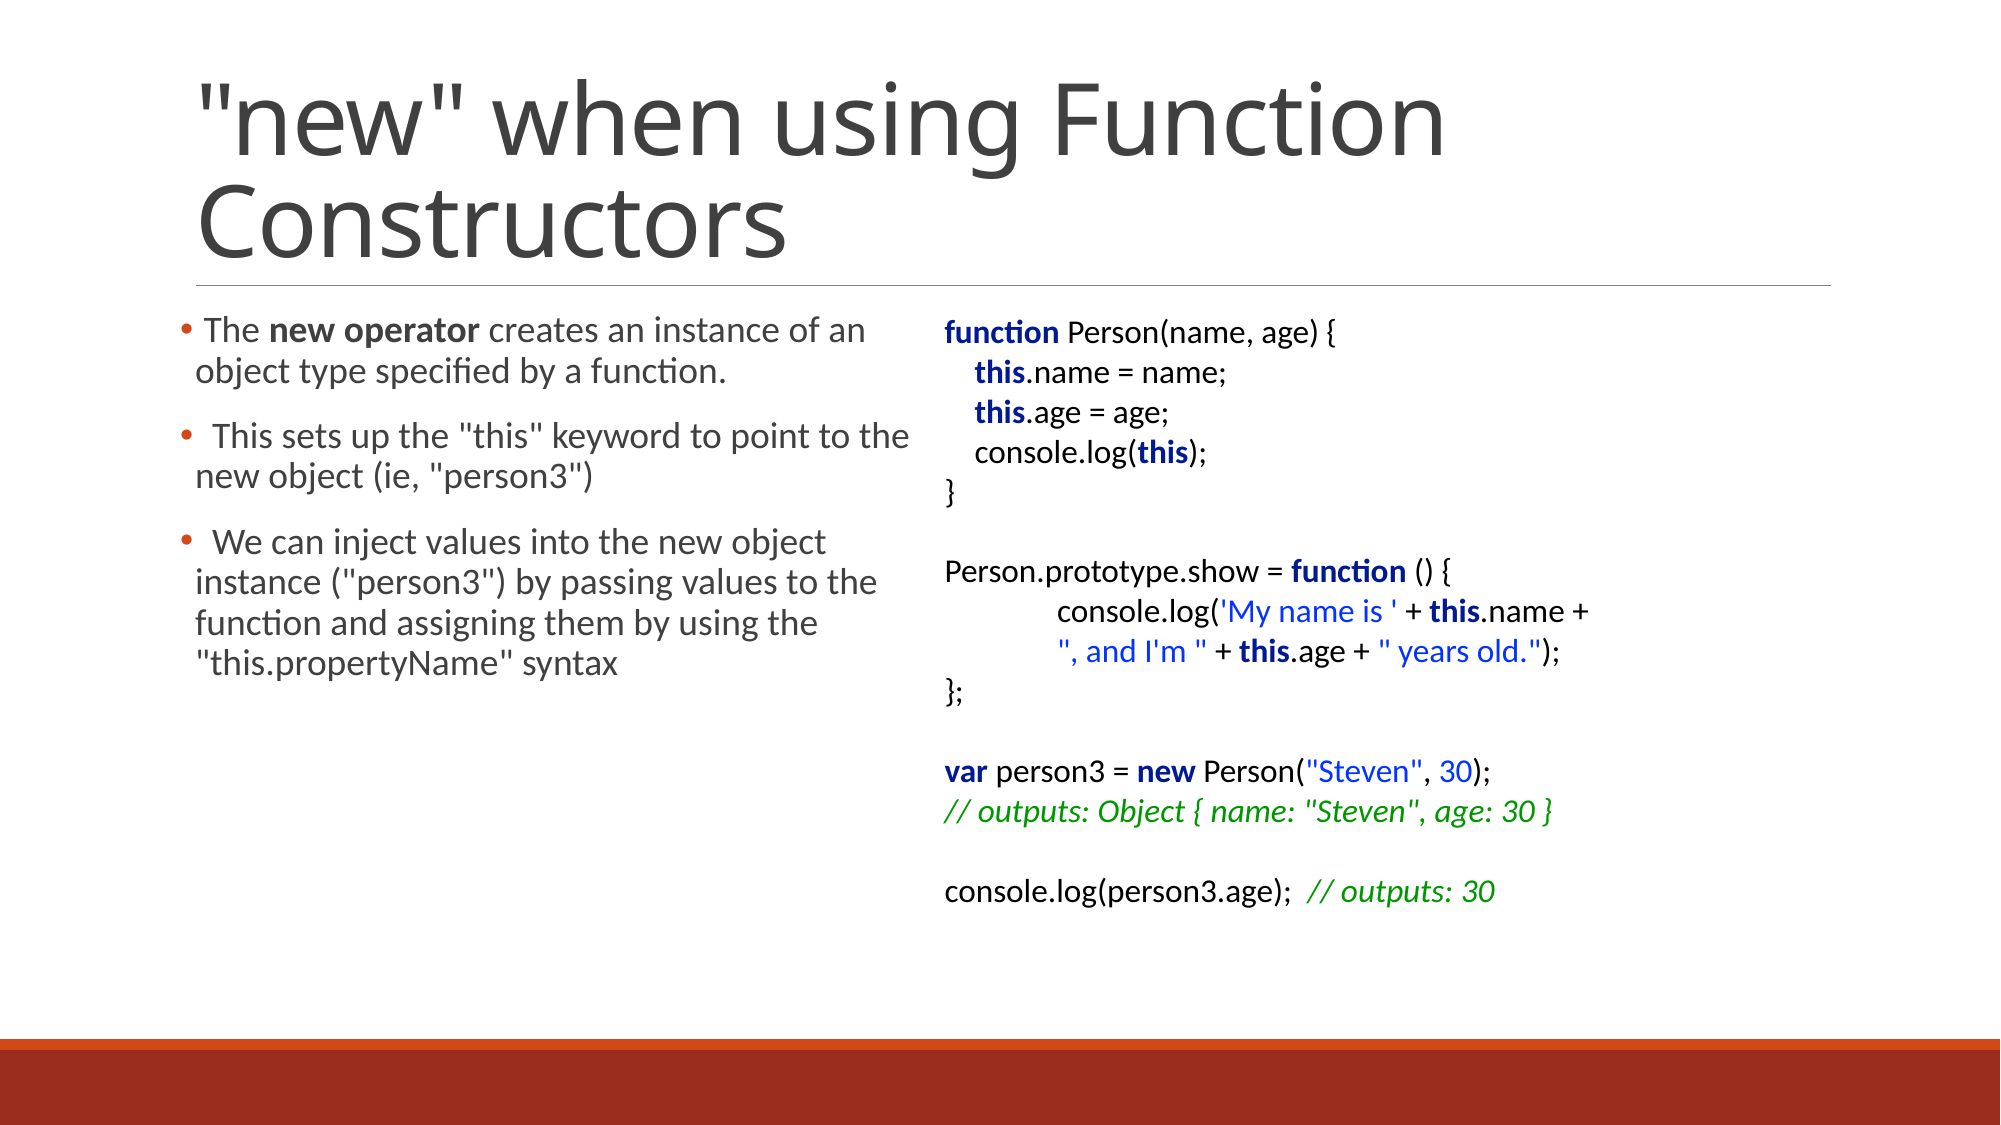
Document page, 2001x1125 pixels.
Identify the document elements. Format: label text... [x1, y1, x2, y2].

title "new" when using Function Constructors [180, 47, 1830, 285]
text_box function Person(name, age) { this.name = name; this.age = age; console.log(this); } Person.prototype.show = function () { console.log('My name is ' + this.name + ", and I'm " + this.age + " years old."); }; var person3 = new Person("Steven", 30); // outputs: Object { name: "Steven", age: 30 } console.log(person3.age); // outputs: 30 [929, 302, 1930, 917]
list The new operator creates an instance of an object type specified by a function. This sets up the "this" keyword to point to the new object (ie, "person3") We can inject values into the new object instance ("person3") by passing values to the function and assigning them by using the "this.propertyName" syntax [180, 302, 918, 963]
